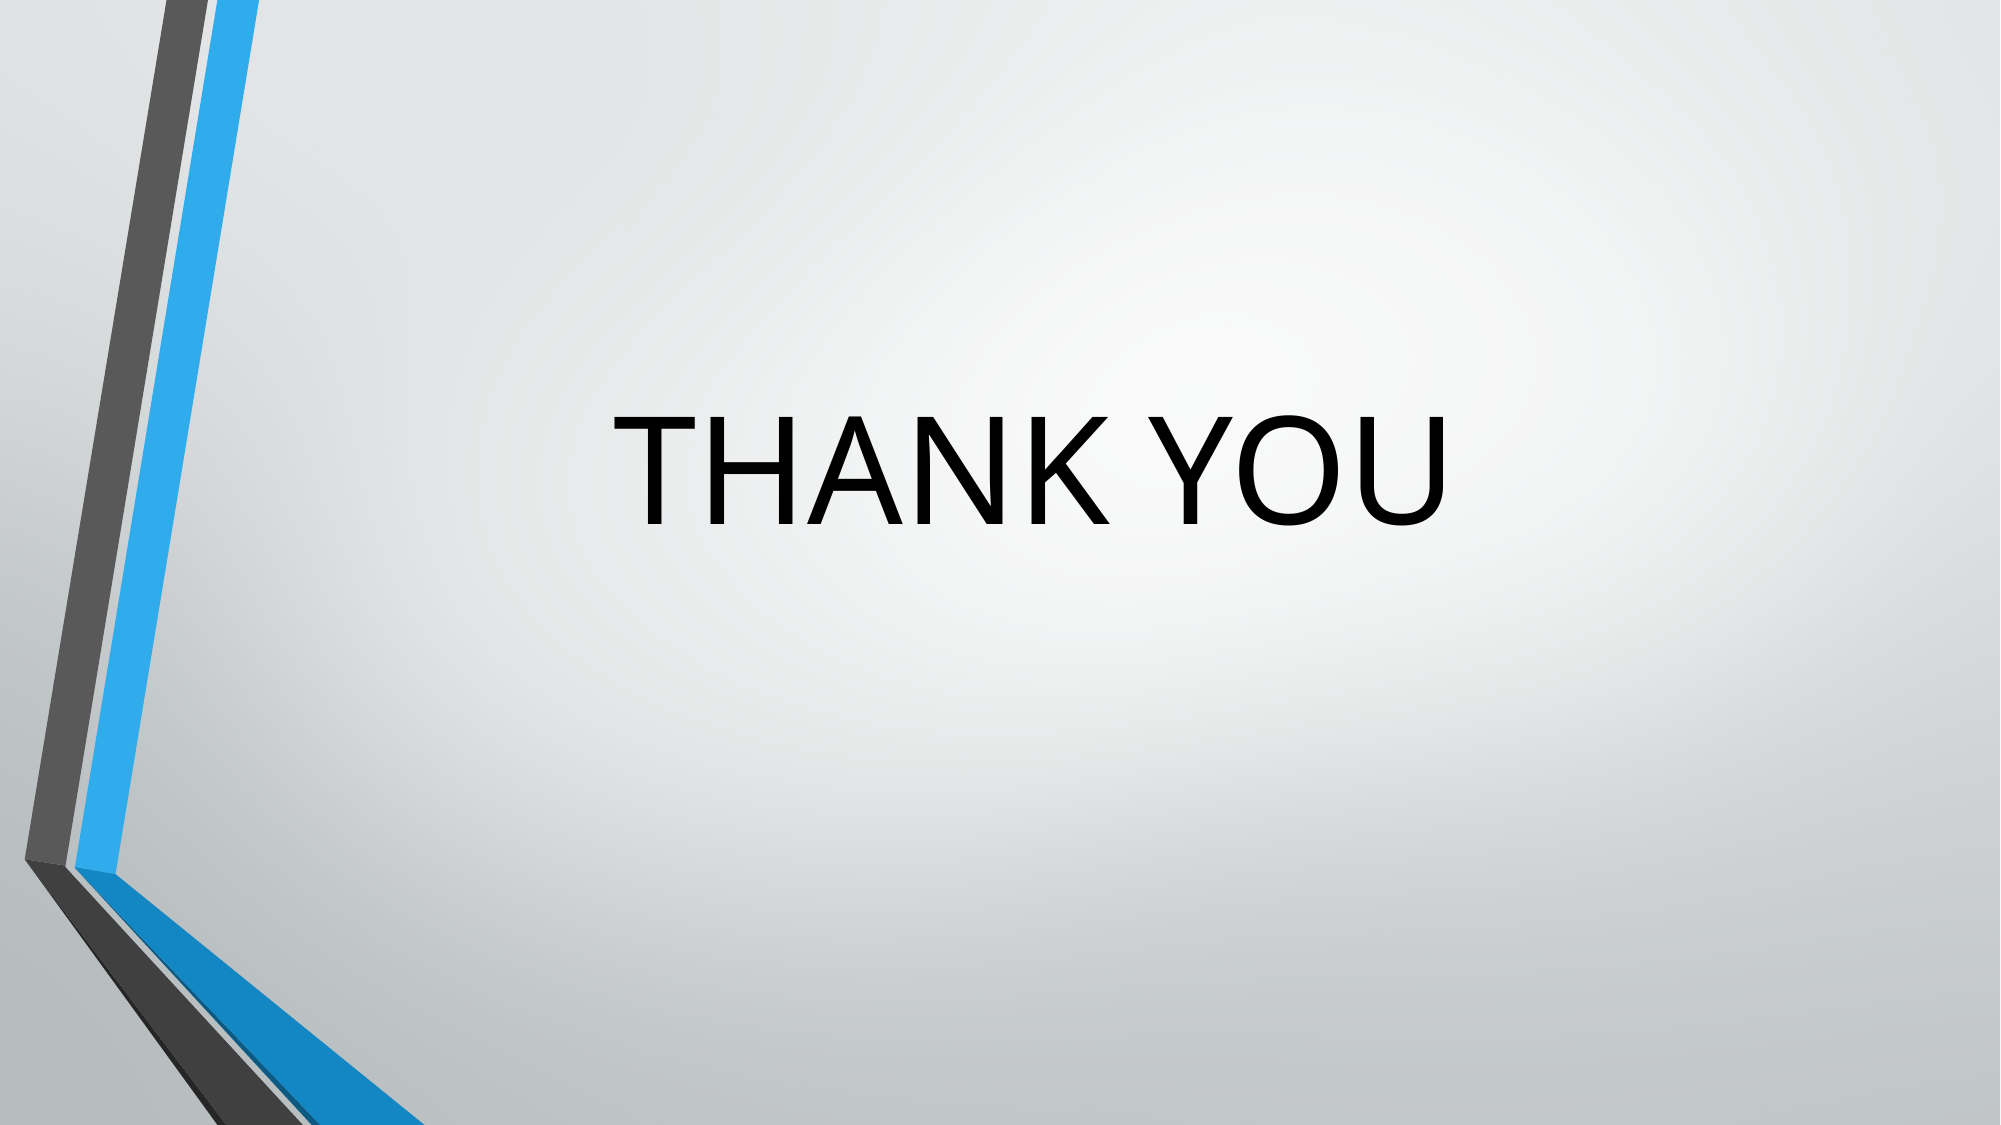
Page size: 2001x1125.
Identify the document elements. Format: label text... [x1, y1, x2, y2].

title THANK YOU [285, 343, 1786, 562]
